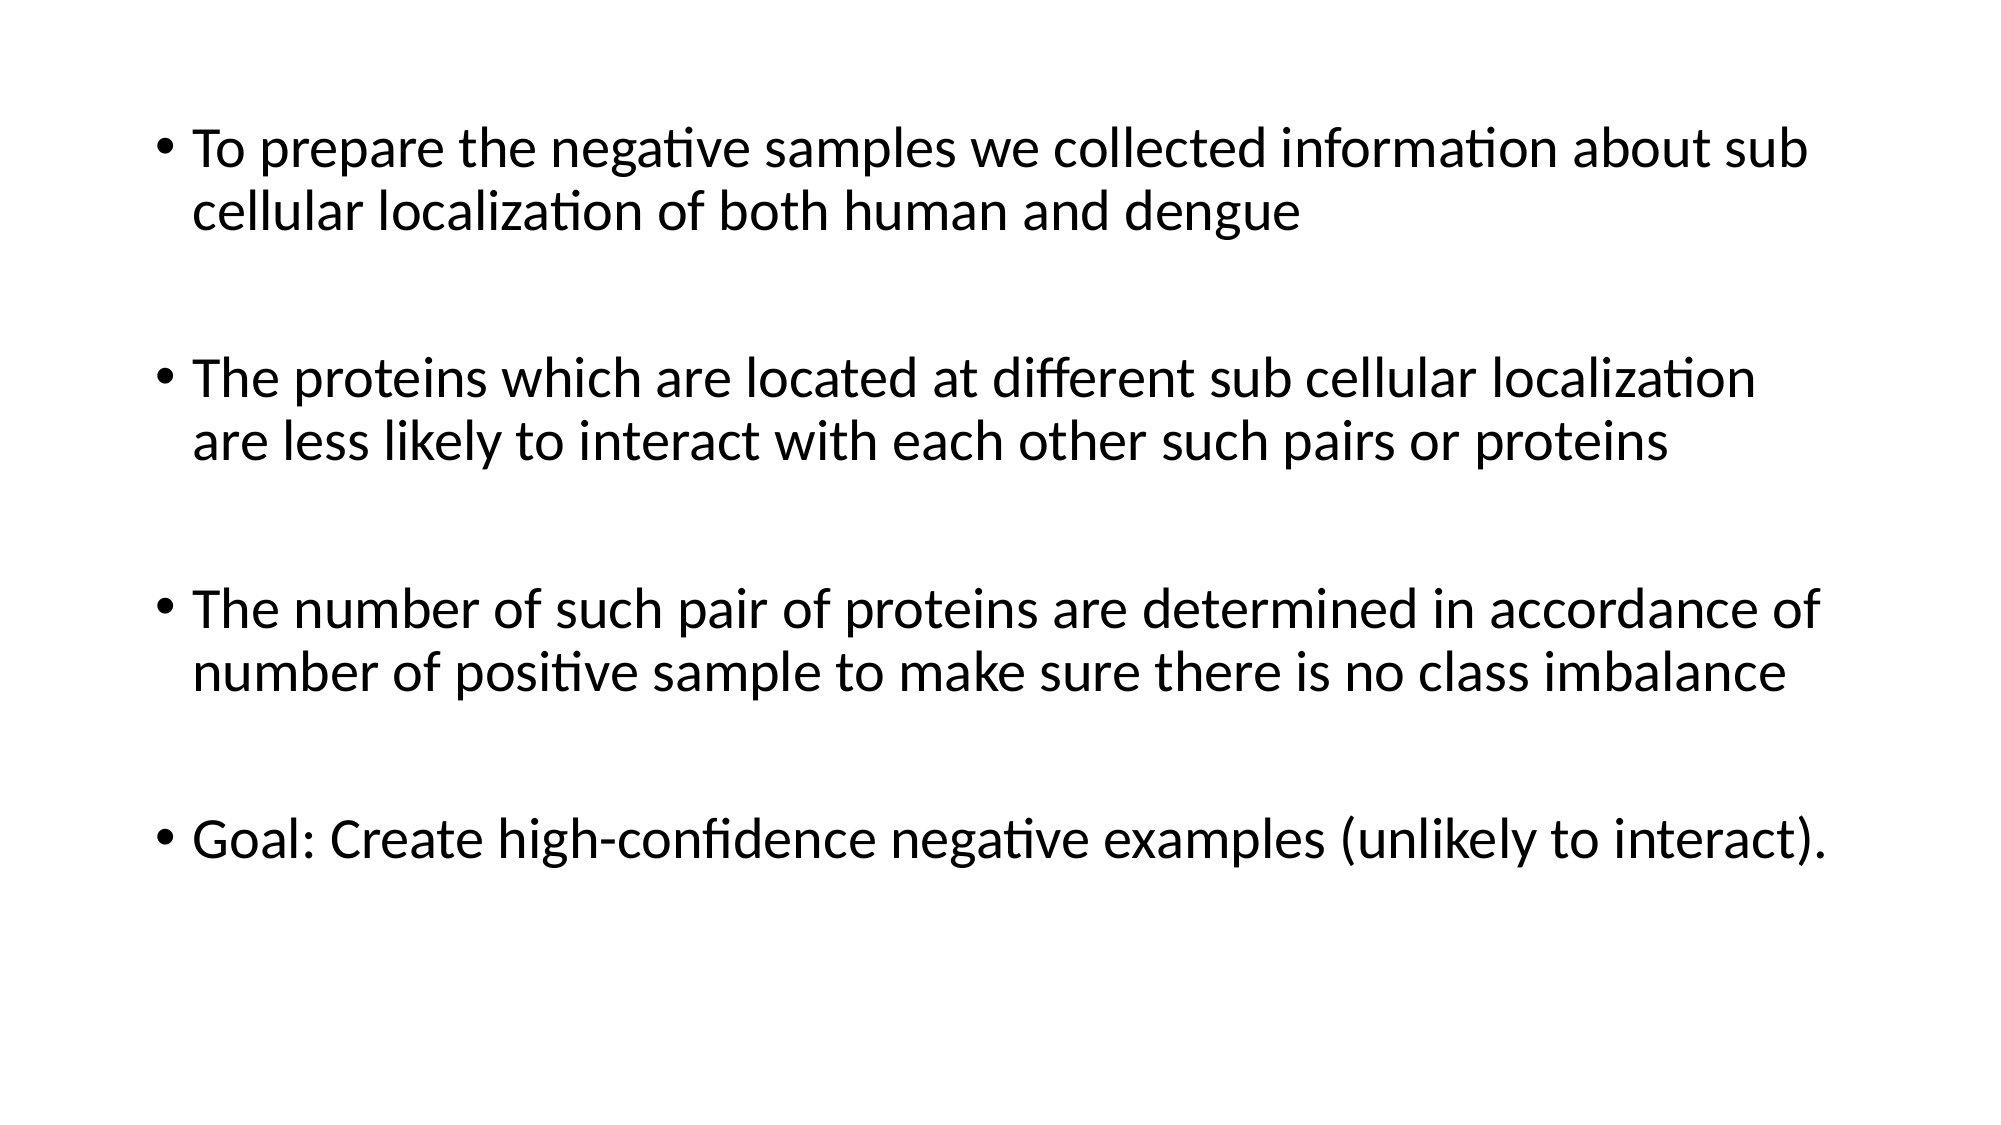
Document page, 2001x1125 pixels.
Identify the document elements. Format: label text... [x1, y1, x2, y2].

list To prepare the negative samples we collected information about sub cellular localization of both human and dengue The proteins which are located at different sub cellular localization are less likely to interact with each other such pairs or proteins The number of such pair of proteins are determined in accordance of number of positive sample to make sure there is no class imbalance Goal: Create high-confidence negative examples (unlikely to interact). [140, 110, 1863, 1014]
